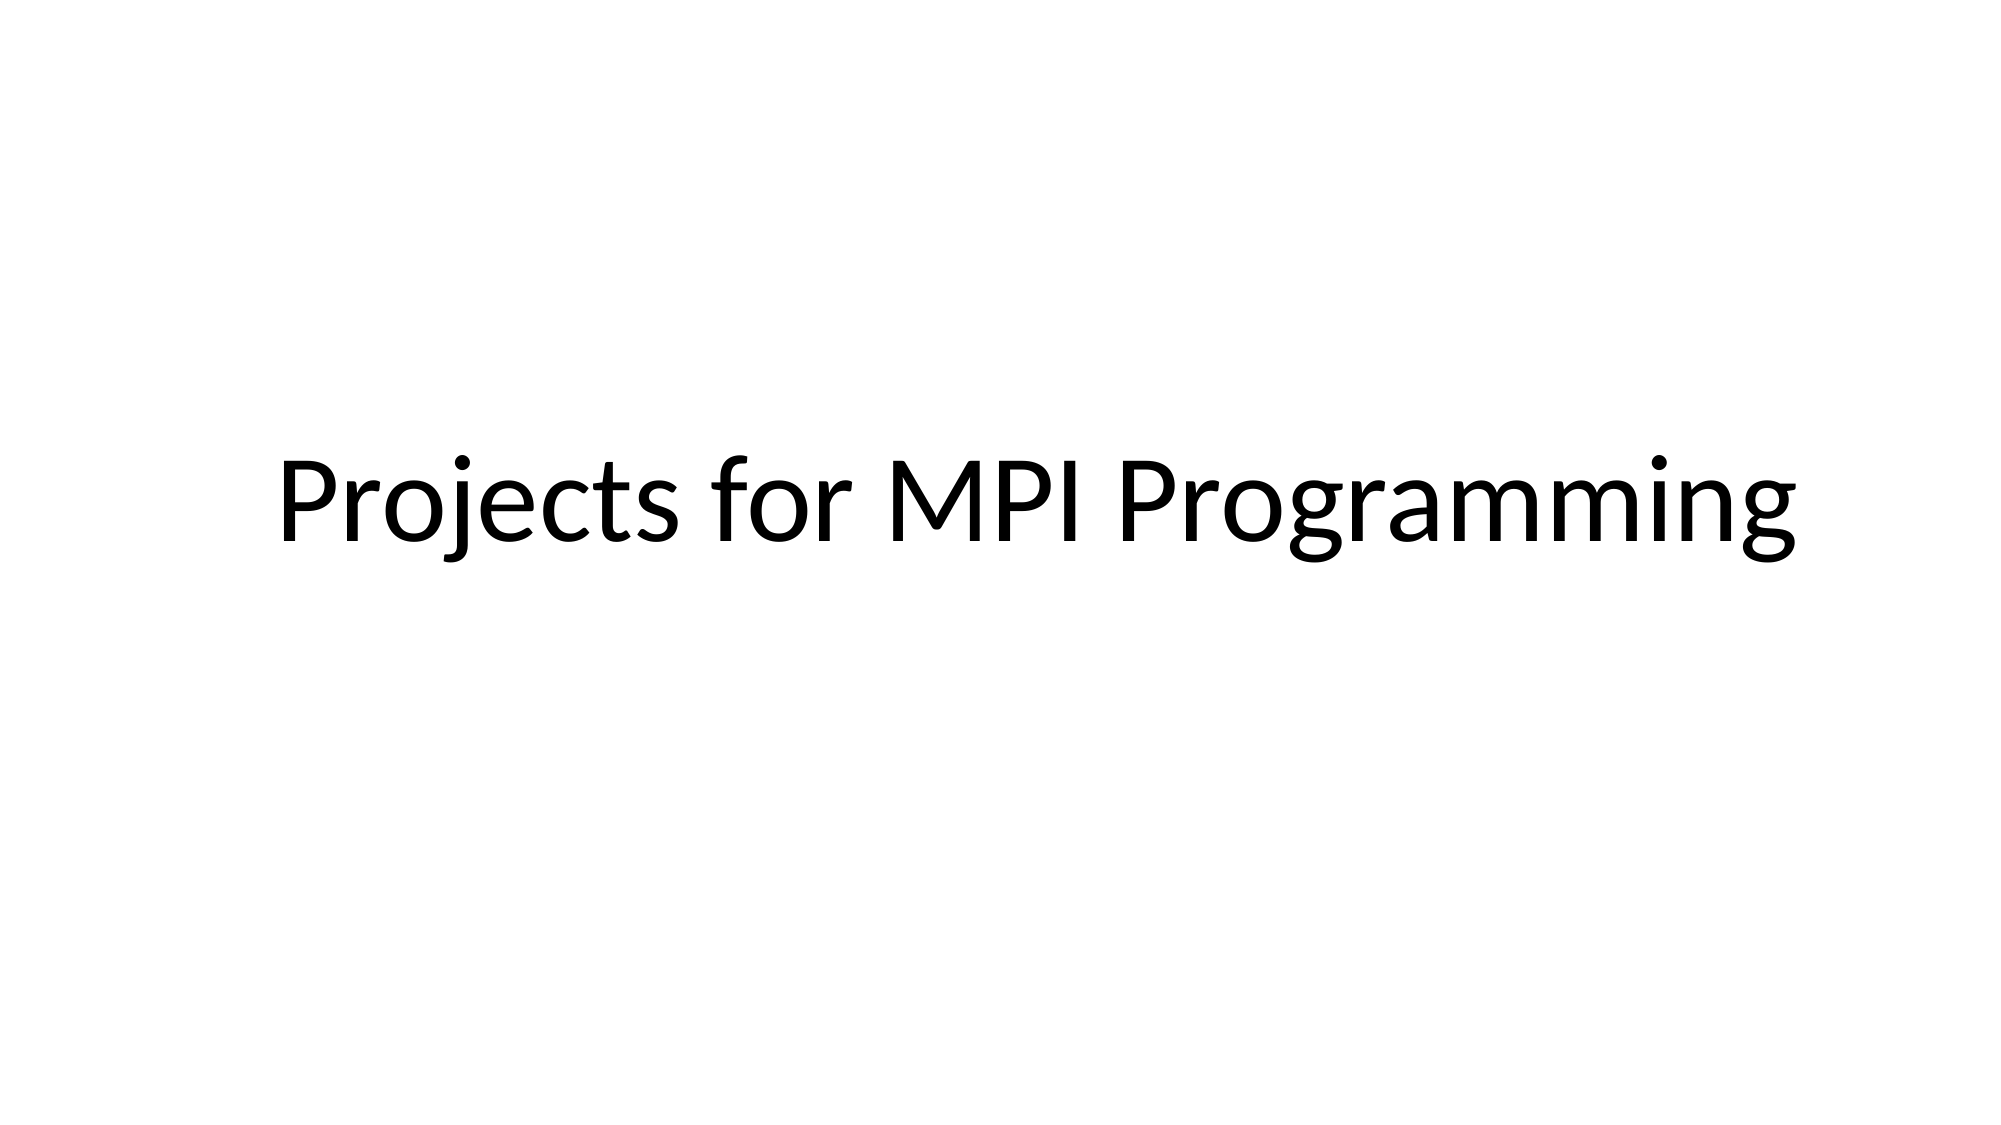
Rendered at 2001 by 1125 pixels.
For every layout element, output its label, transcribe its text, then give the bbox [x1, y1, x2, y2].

title Projects for MPI Programming [249, 184, 1826, 576]
